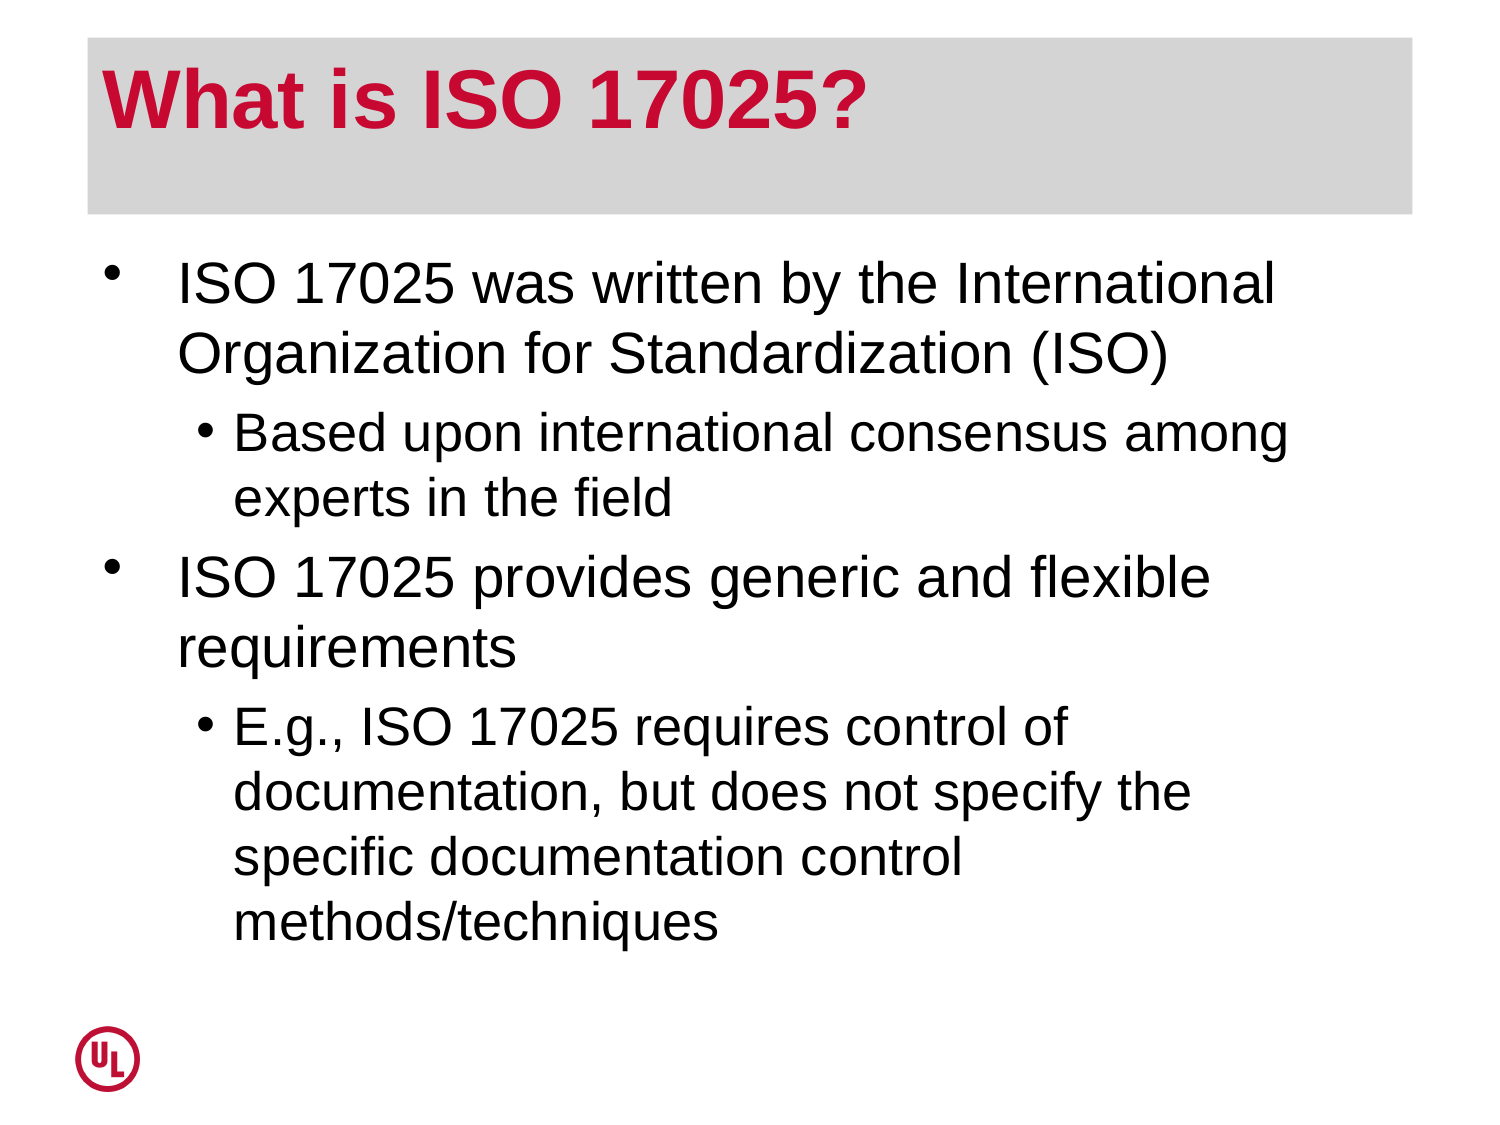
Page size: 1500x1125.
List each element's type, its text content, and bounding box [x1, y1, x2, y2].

list ISO 17025 was written by the International Organization for Standardization (ISO) Based upon international consensus among experts in the field ISO 17025 provides generic and flexible requirements E.g., ISO 17025 requires control of documentation, but does not specify the specific documentation control methods/techniques [87, 237, 1388, 1063]
title What is ISO 17025? [87, 37, 1413, 215]
picture [75, 1026, 140, 1092]
